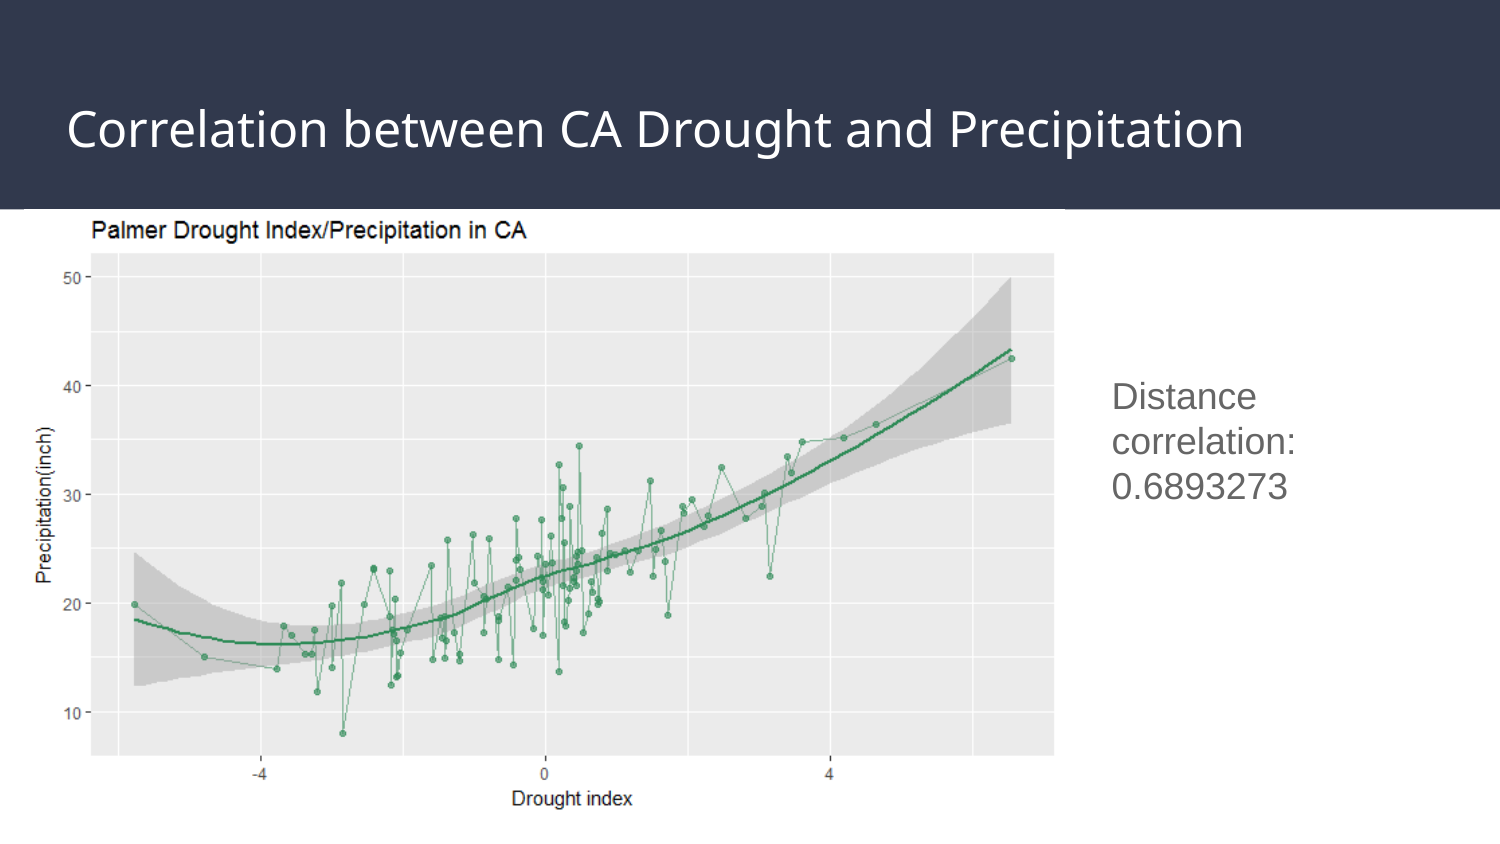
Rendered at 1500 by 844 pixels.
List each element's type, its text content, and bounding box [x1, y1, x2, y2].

picture [24, 209, 1066, 819]
title Correlation between CA Drought and Precipitation [51, 82, 1449, 185]
text_box Distance correlation: 0.6893273 [1096, 266, 1441, 750]
